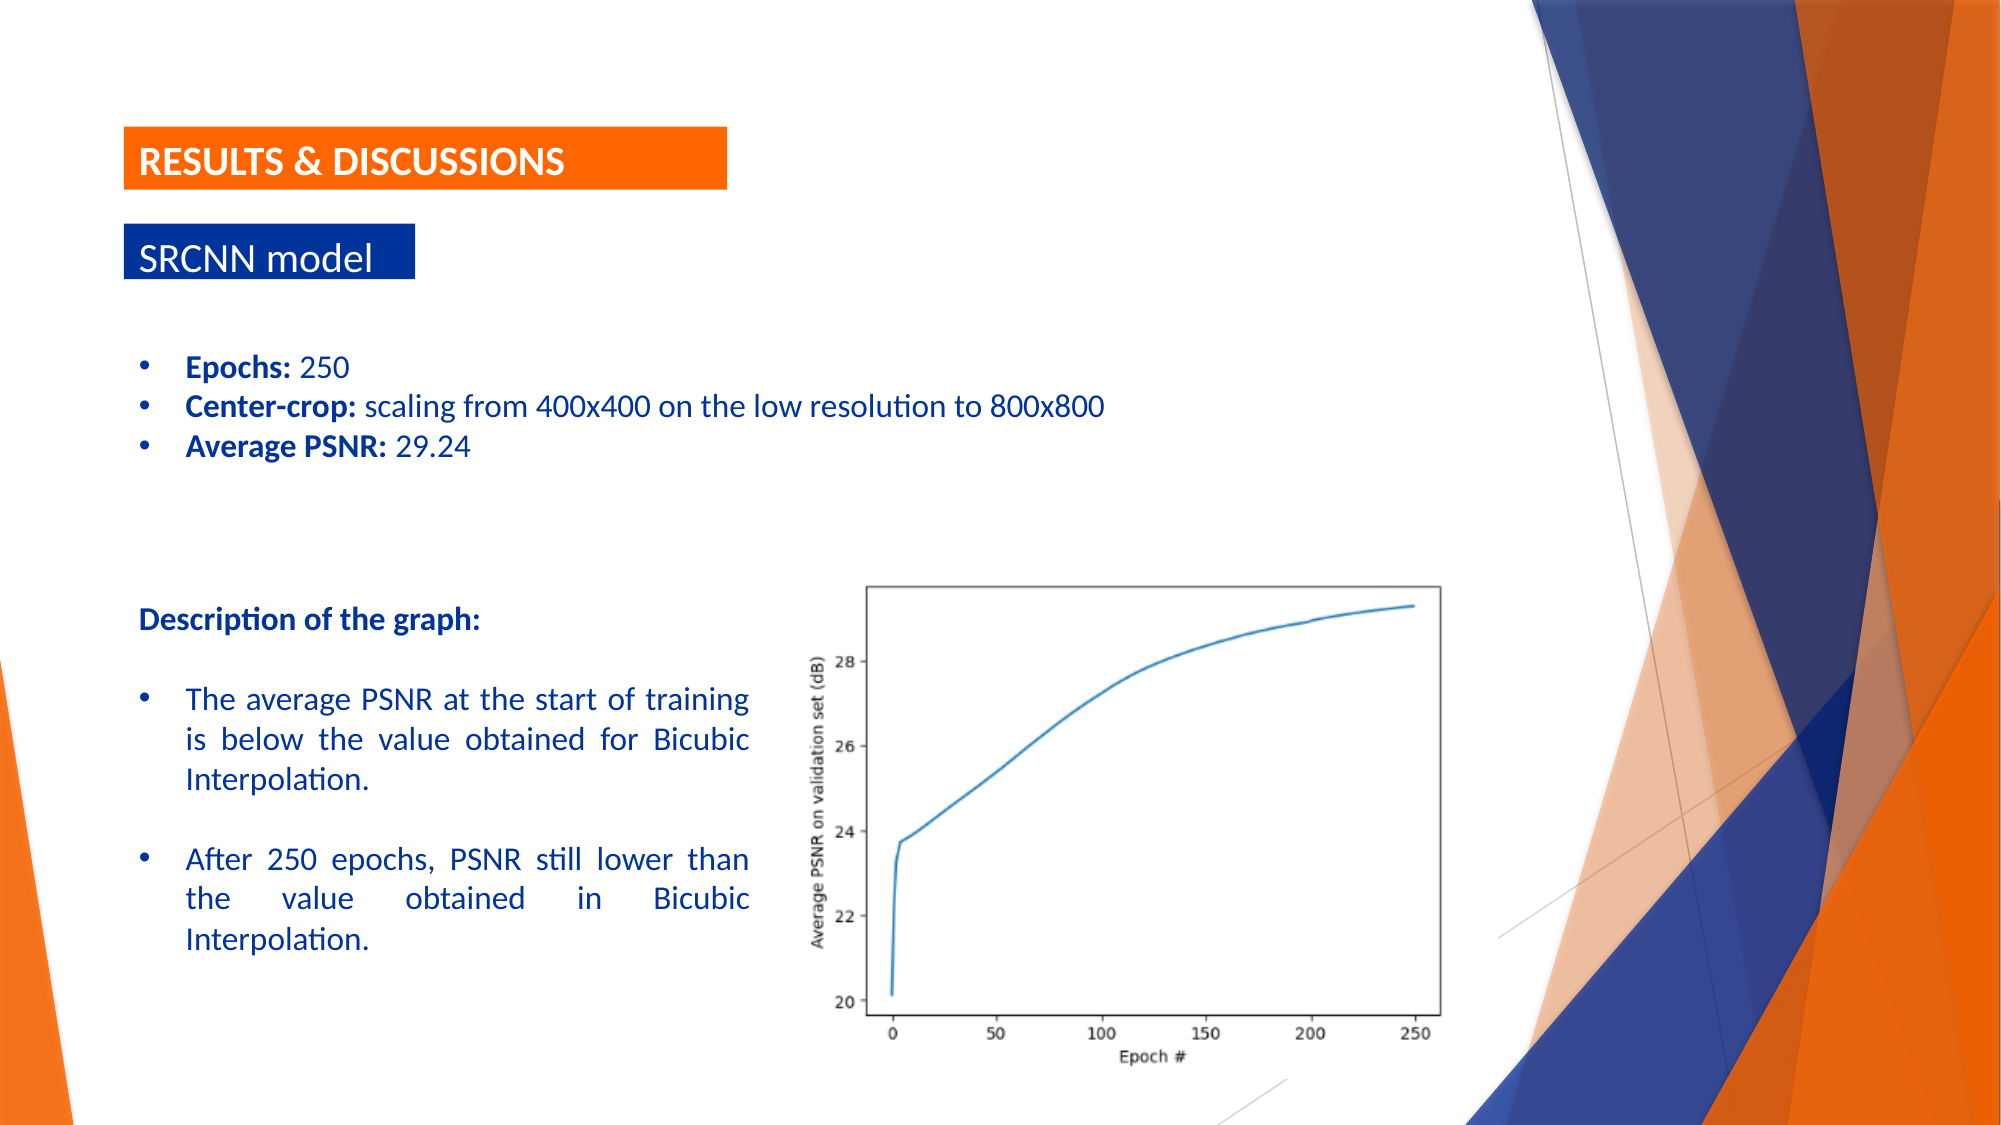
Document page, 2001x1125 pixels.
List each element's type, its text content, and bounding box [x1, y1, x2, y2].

text_box SRCNN model [123, 223, 416, 280]
text_box Epochs: 250 Center-crop: scaling from 400x400 on the low resolution to 800x800 Average PSNR: 29.24 [123, 337, 1606, 512]
title RESULTS & DISCUSSIONS [123, 126, 728, 190]
picture [787, 558, 1499, 1080]
text_box Description of the graph: The average PSNR at the start of training is below the value obtained for Bicubic Interpolation. After 250 epochs, PSNR still lower than the value obtained in Bicubic Interpolation. [123, 589, 766, 1004]
